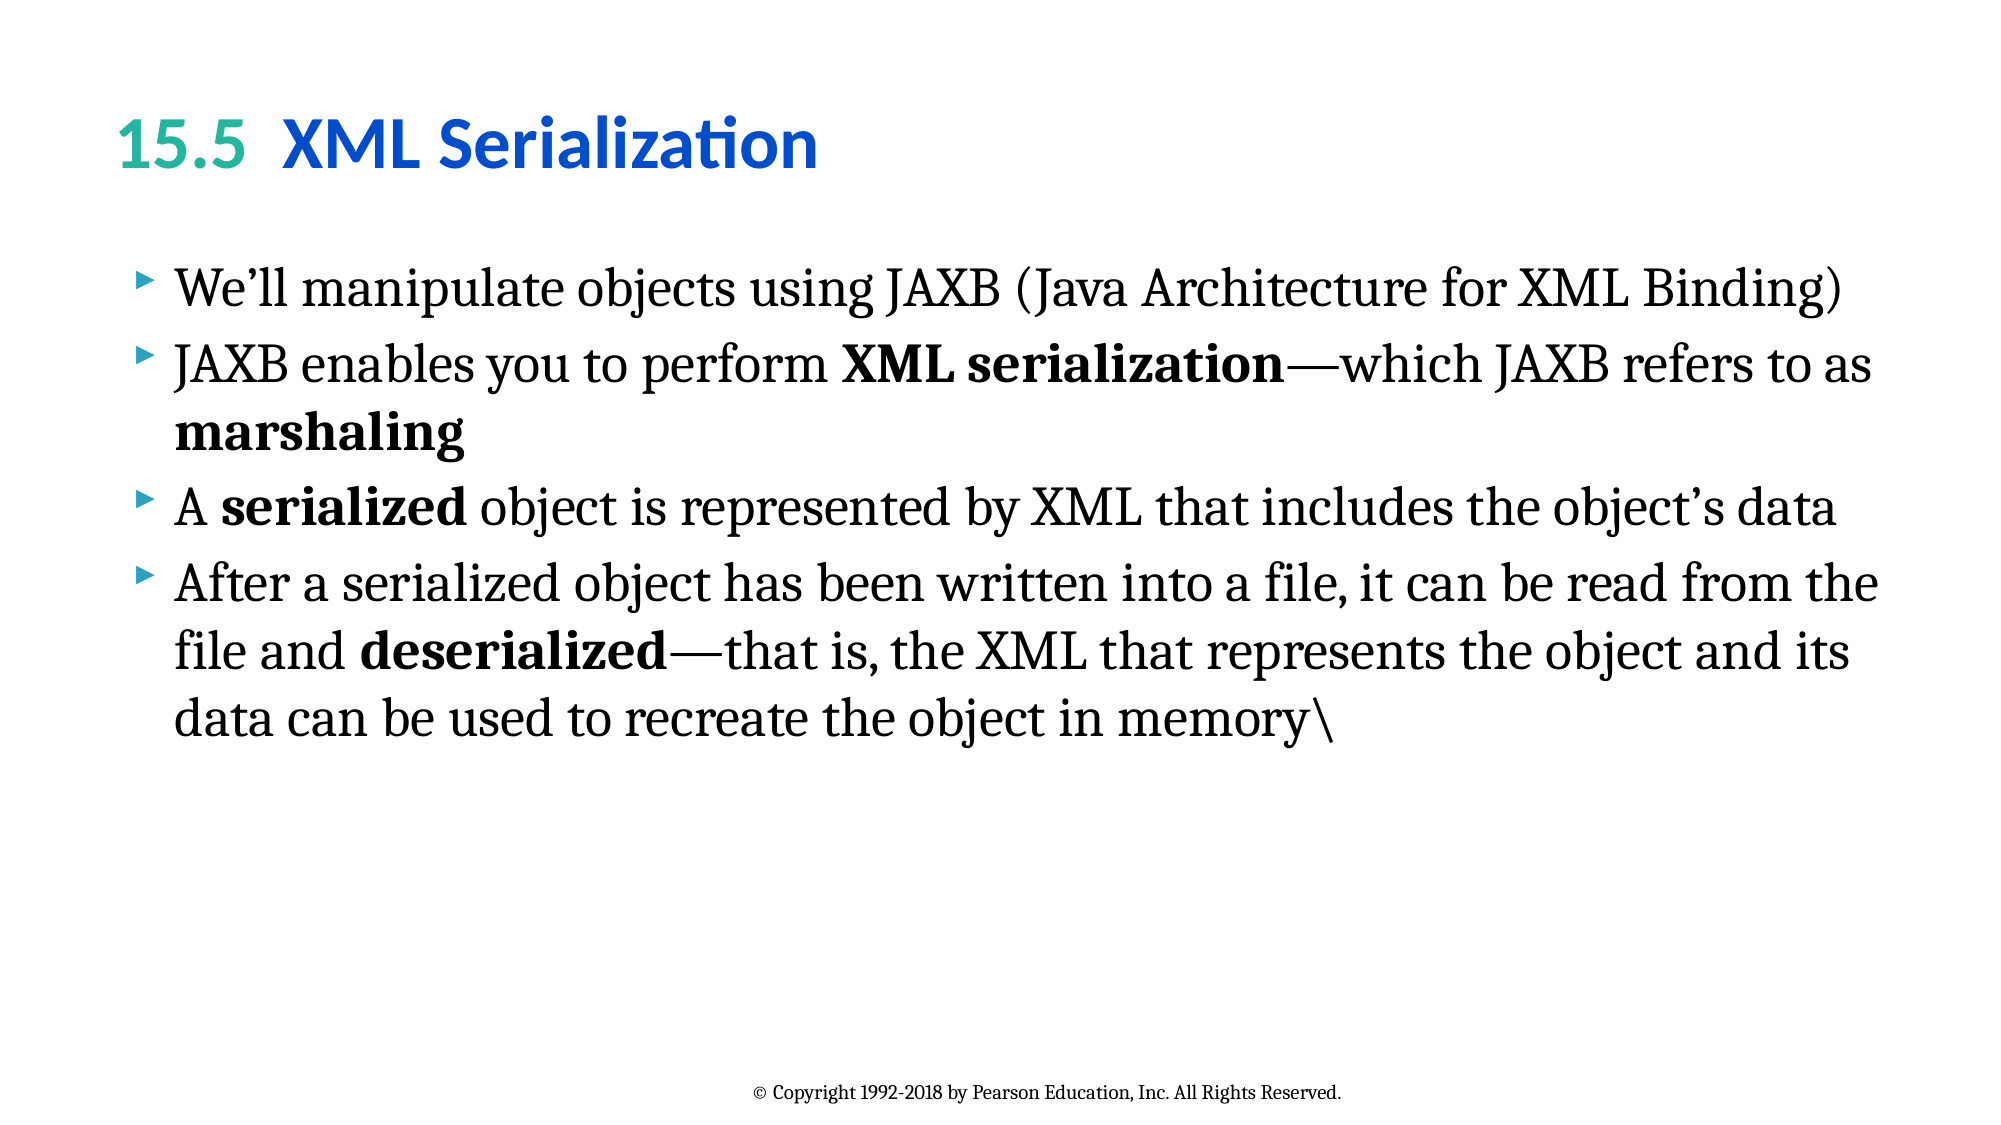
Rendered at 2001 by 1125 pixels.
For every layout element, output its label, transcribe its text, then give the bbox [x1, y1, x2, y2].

title 15.5 XML Serialization [99, 45, 1900, 233]
list We’ll manipulate objects using JAXB (Java Architecture for XML Binding) JAXB enables you to perform XML serialization—which JAXB refers to as marshaling A serialized object is represented by XML that includes the object’s data After a serialized object has been written into a file, it can be read from the file and deserialized—that is, the XML that represents the object and its data can be used to recreate the object in memory\ [99, 242, 1900, 986]
footer © Copyright 1992-2018 by Pearson Education, Inc. All Rights Reserved. [736, 1051, 1892, 1112]
